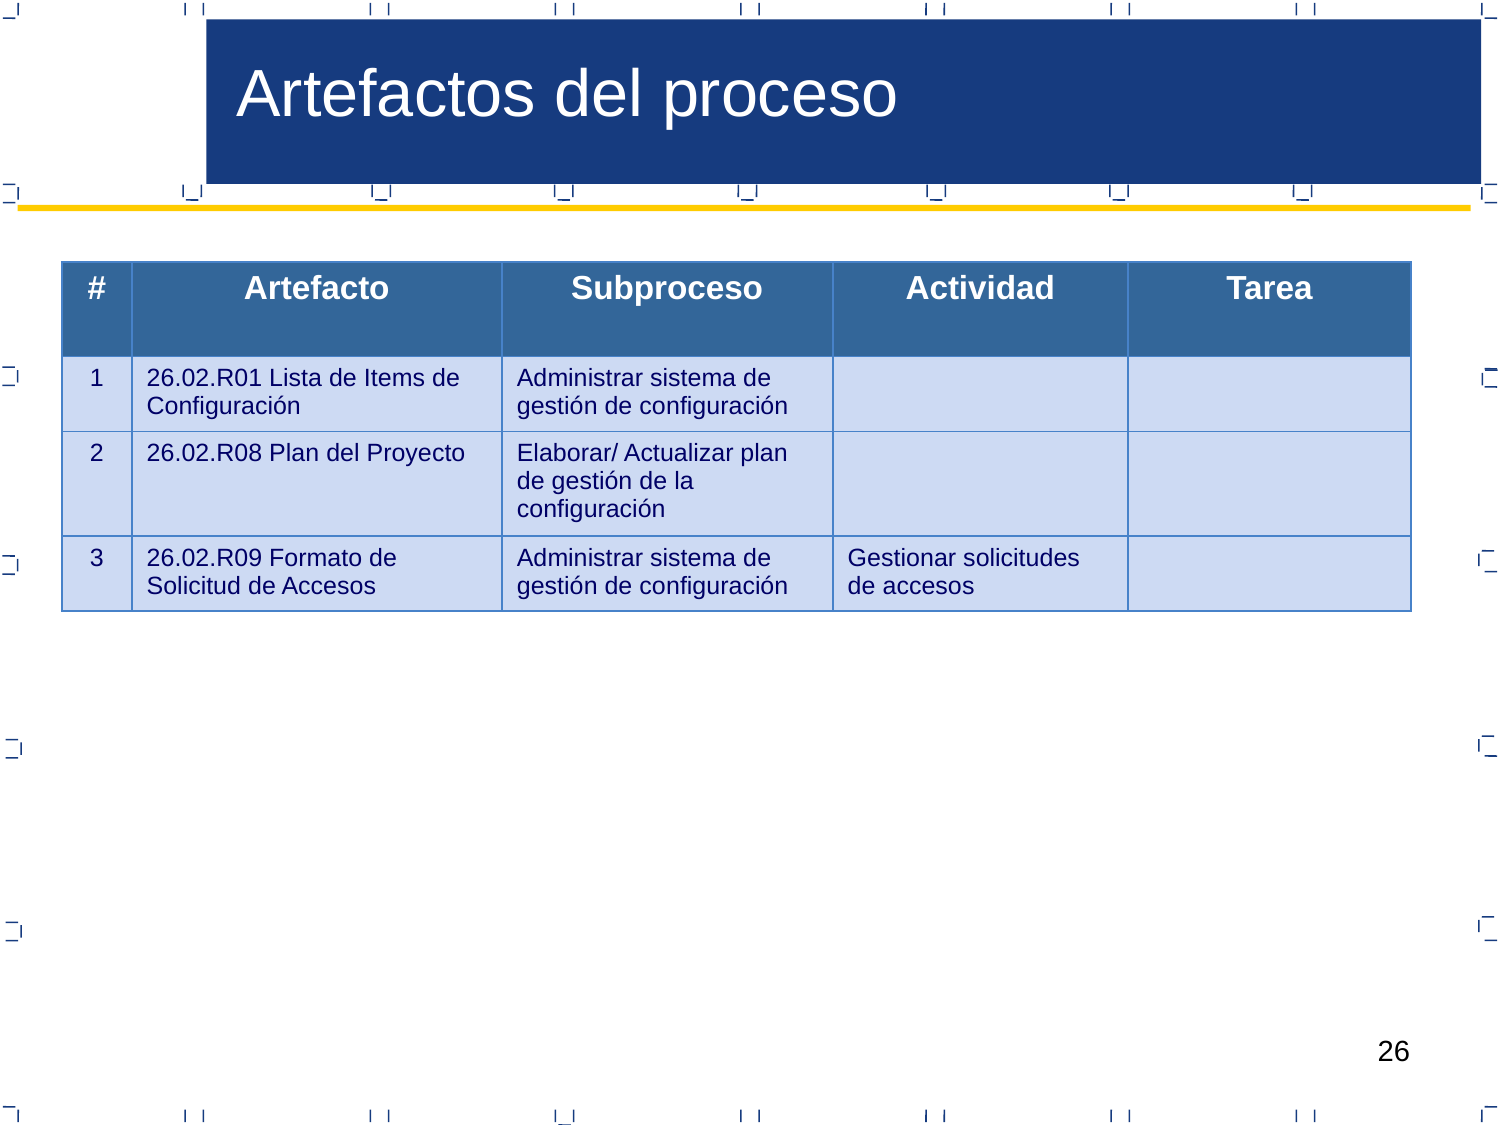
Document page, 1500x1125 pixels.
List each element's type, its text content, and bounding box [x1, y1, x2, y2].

table_cell [1129, 537, 1410, 610]
table_header Artefacto [133, 263, 501, 356]
text_box Artefactos del proceso [221, 42, 915, 137]
table_cell 26.02.R01 Lista de Items de Configuración [133, 357, 501, 431]
table_cell 3 [63, 537, 131, 610]
table_cell 1 [63, 357, 131, 431]
table_cell 2 [63, 432, 131, 535]
table_cell Administrar sistema de gestión de configuración [503, 357, 832, 431]
table_cell Elaborar/ Actualizar plan de gestión de la configuración [503, 432, 832, 535]
table_cell 26.02.R08 Plan del Proyecto [133, 432, 501, 535]
table_cell [1129, 432, 1410, 535]
table_header Tarea [1129, 263, 1410, 356]
table_header Actividad [834, 263, 1127, 356]
table_cell 26.02.R09 Formato de Solicitud de Accesos [133, 537, 501, 610]
table_header Subproceso [503, 263, 832, 356]
table_cell [834, 432, 1127, 535]
table_cell Administrar sistema de gestión de configuración [503, 537, 832, 610]
table_cell Gestionar solicitudes de accesos [834, 537, 1127, 610]
table_cell [1129, 357, 1410, 431]
table_header # [63, 263, 131, 356]
table_cell [834, 357, 1127, 431]
